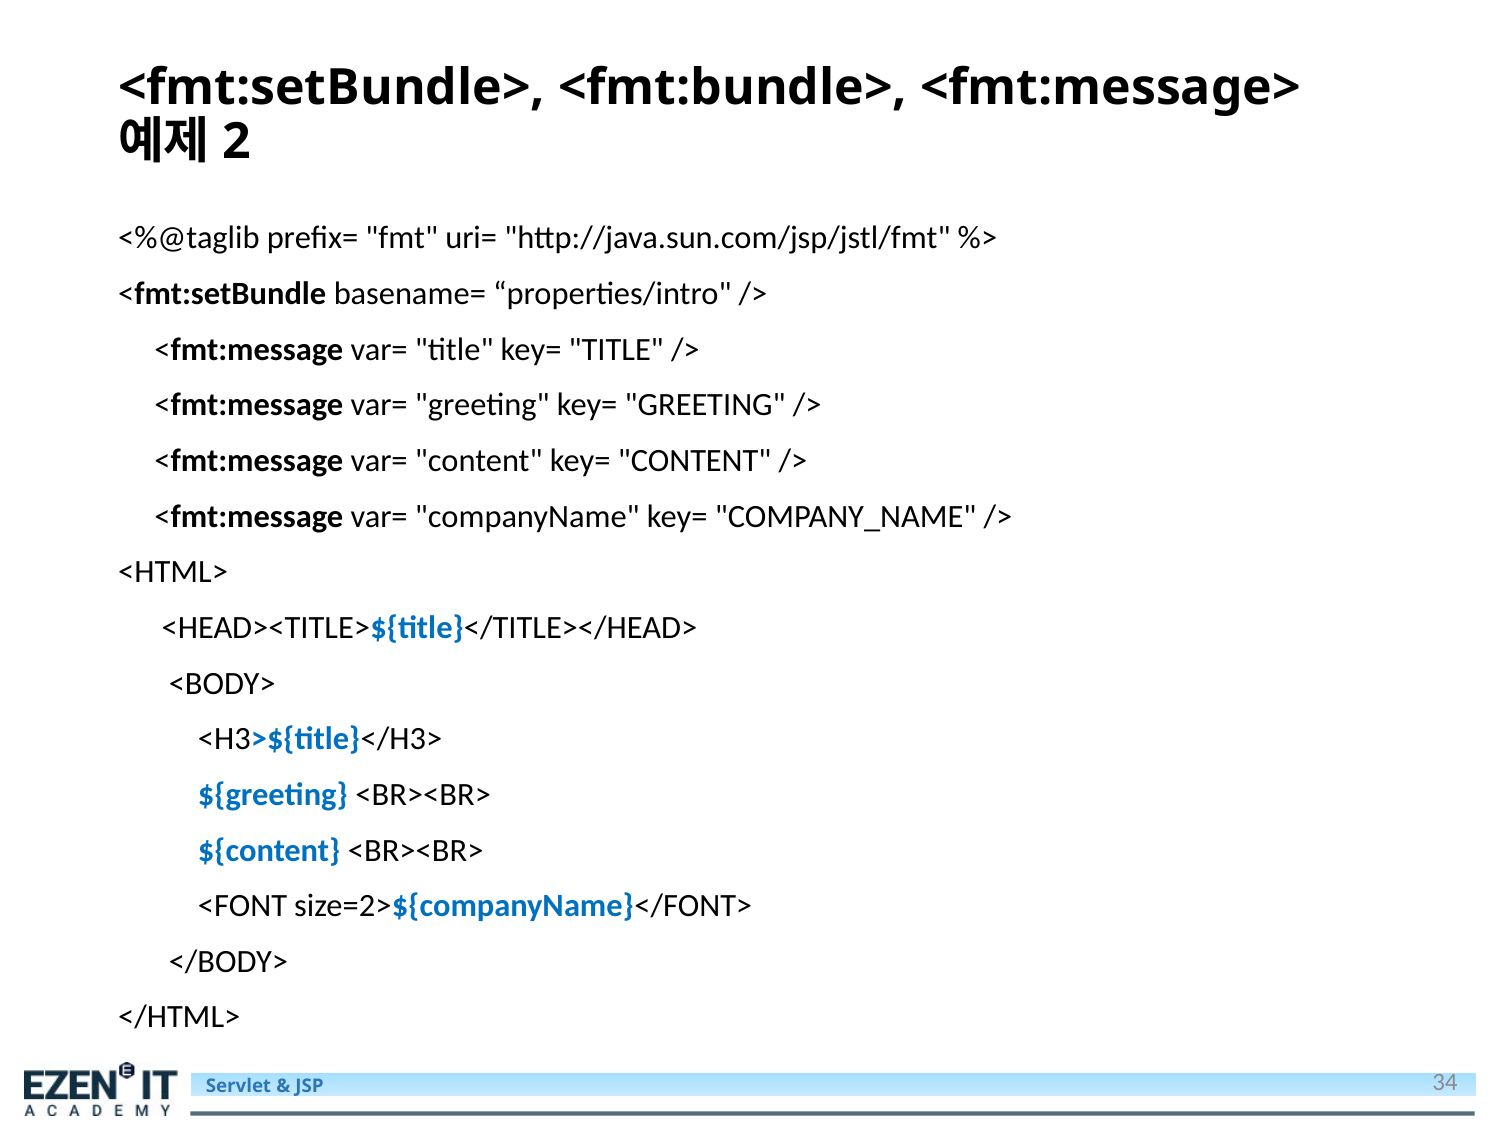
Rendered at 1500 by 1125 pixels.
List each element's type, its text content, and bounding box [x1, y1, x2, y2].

list <%@taglib prefix= "fmt" uri= "http://java.sun.com/jsp/jstl/fmt" %> <fmt:setBundle basename= “properties/intro" /> <fmt:message var= "title" key= "TITLE" /> <fmt:message var= "greeting" key= "GREETING" /> <fmt:message var= "content" key= "CONTENT" /> <fmt:message var= "companyName" key= "COMPANY_NAME" /> <HTML> <HEAD><TITLE>${title}</TITLE></HEAD> <BODY> <H3>${title}</H3> ${greeting} <BR><BR> ${content} <BR><BR> <FONT size=2>${companyName}</FONT> </BODY> </HTML> [103, 201, 1397, 1044]
slide_number 34 [1405, 1048, 1473, 1113]
picture [24, 1062, 178, 1116]
title <fmt:setBundle>, <fmt:bundle>, <fmt:message> 예제2 [103, 59, 1397, 172]
